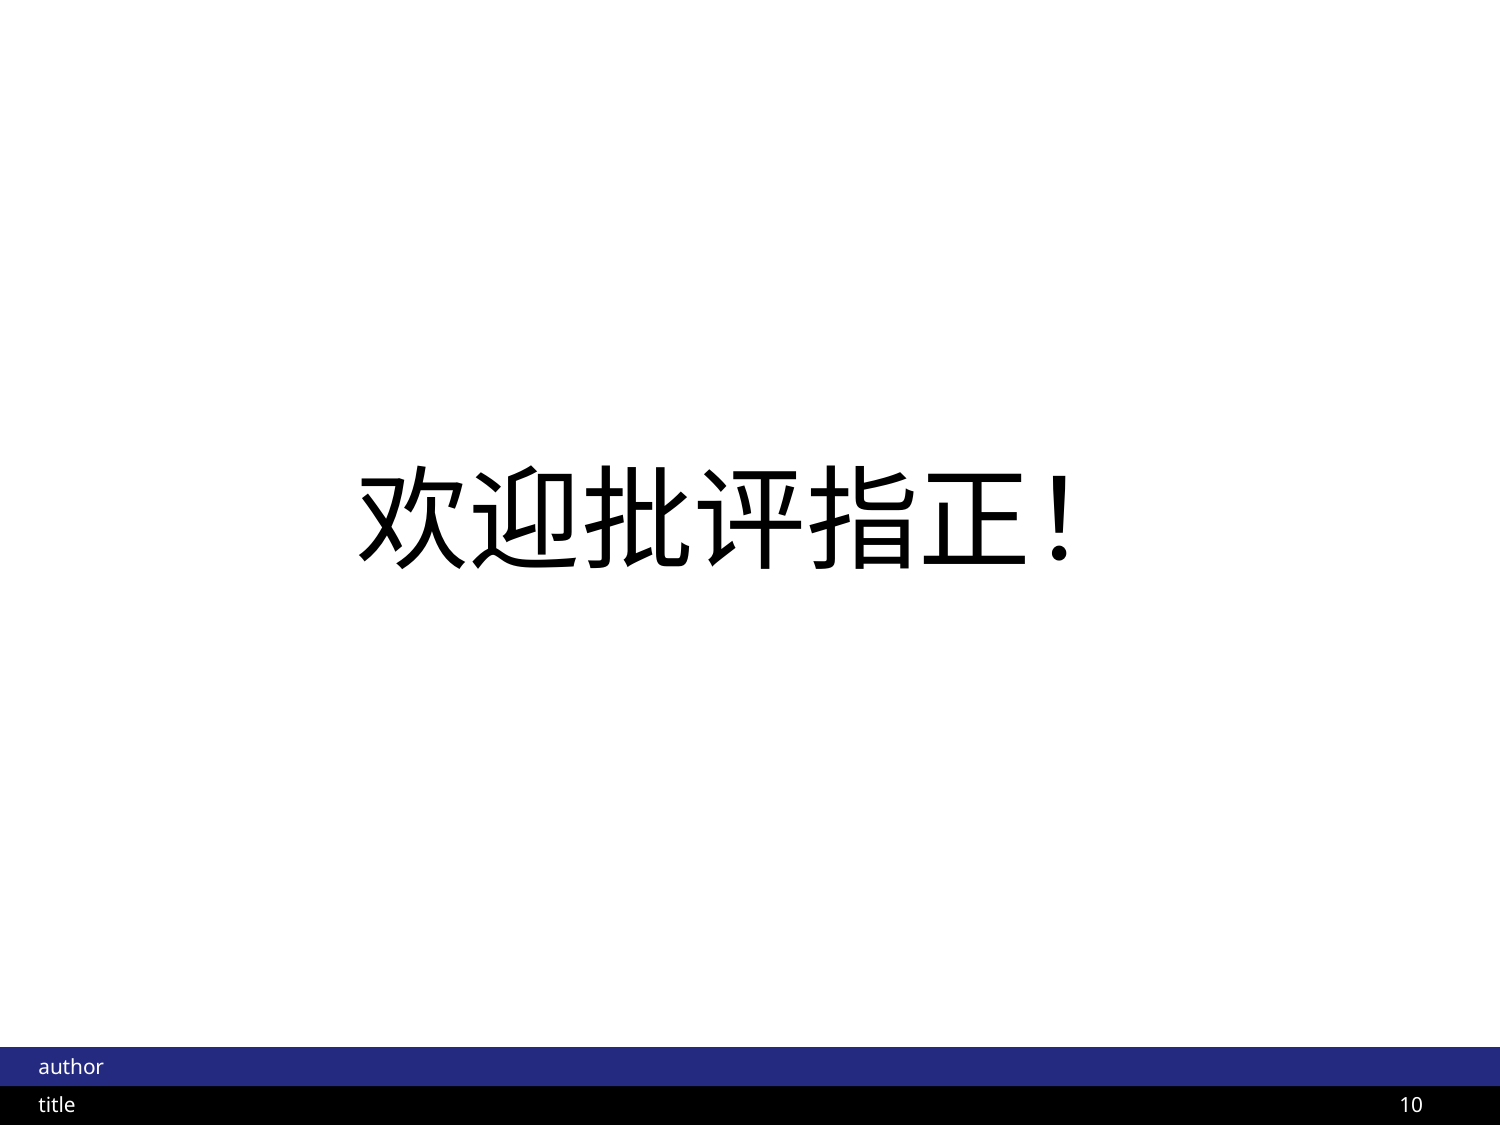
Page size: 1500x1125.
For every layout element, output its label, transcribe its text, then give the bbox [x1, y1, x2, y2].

text_box 欢迎批评指正！ [341, 440, 1159, 591]
